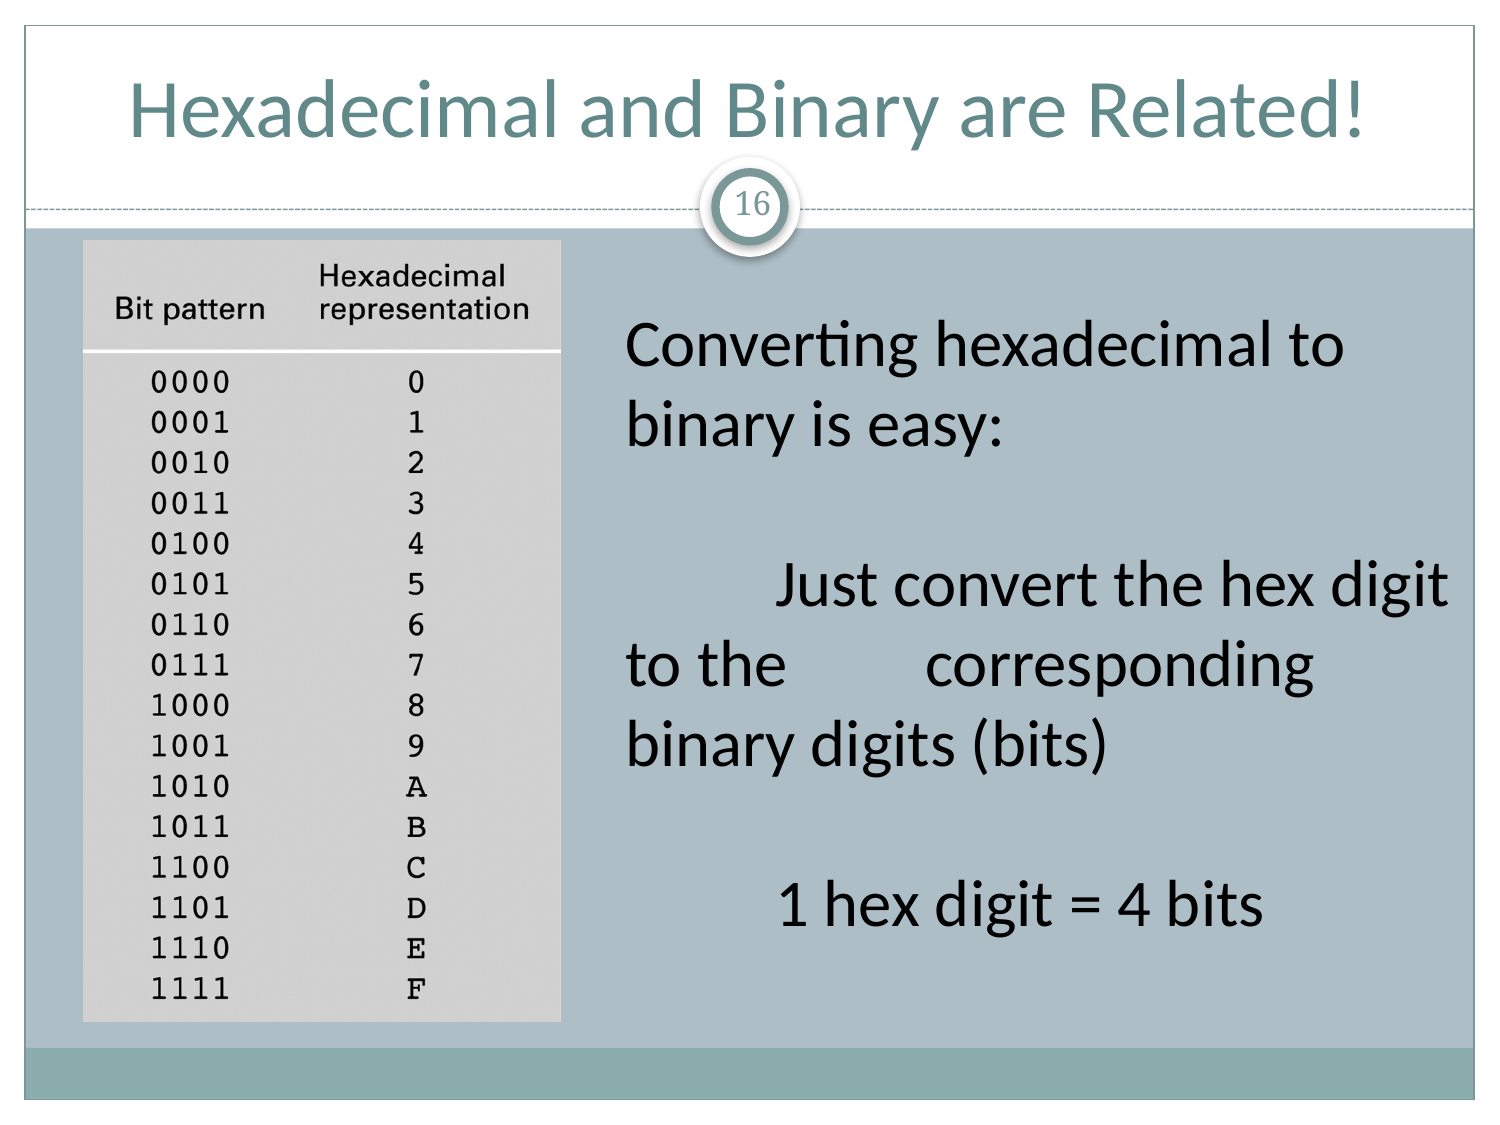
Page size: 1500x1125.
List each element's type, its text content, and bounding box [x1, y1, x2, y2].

title Hexadecimal and Binary are Related! [49, 37, 1450, 162]
picture [82, 240, 562, 1023]
text_box Converting hexadecimal to binary is easy: Just convert the hex digit to the corresponding binary digits (bits) 1 hex digit = 4 bits [610, 292, 1476, 1038]
slide_number 15 [715, 168, 791, 241]
